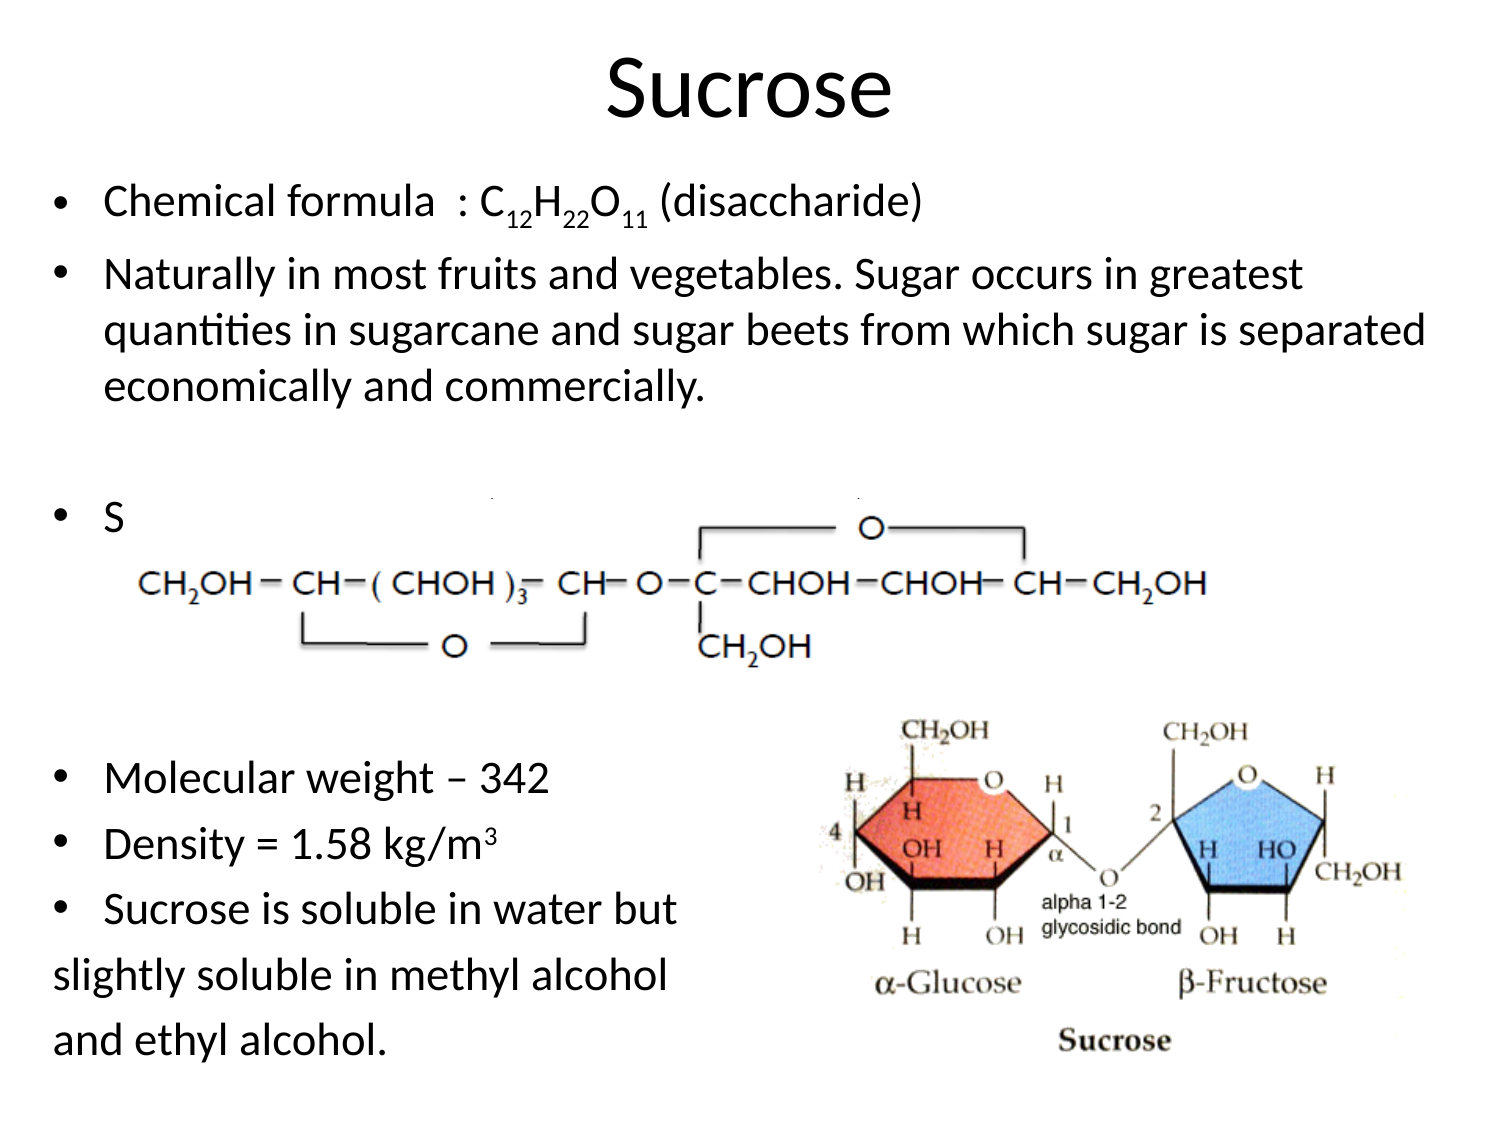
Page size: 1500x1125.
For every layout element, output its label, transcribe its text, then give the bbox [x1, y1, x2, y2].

title Sucrose [75, 0, 1425, 162]
picture [124, 499, 1454, 1062]
list Chemical formula : C12H22O11 (disaccharide) Naturally in most fruits and vegetables. Sugar occurs in greatest quantities in sugarcane and sugar beets from which sugar is separated economically and commercially. Structural formula : (Glucose + Fructose) Molecular weight – 342 Density = 1.58 kg/m3 Sucrose is soluble in water but slightly soluble in methyl alcohol and ethyl alcohol. [37, 162, 1500, 1075]
